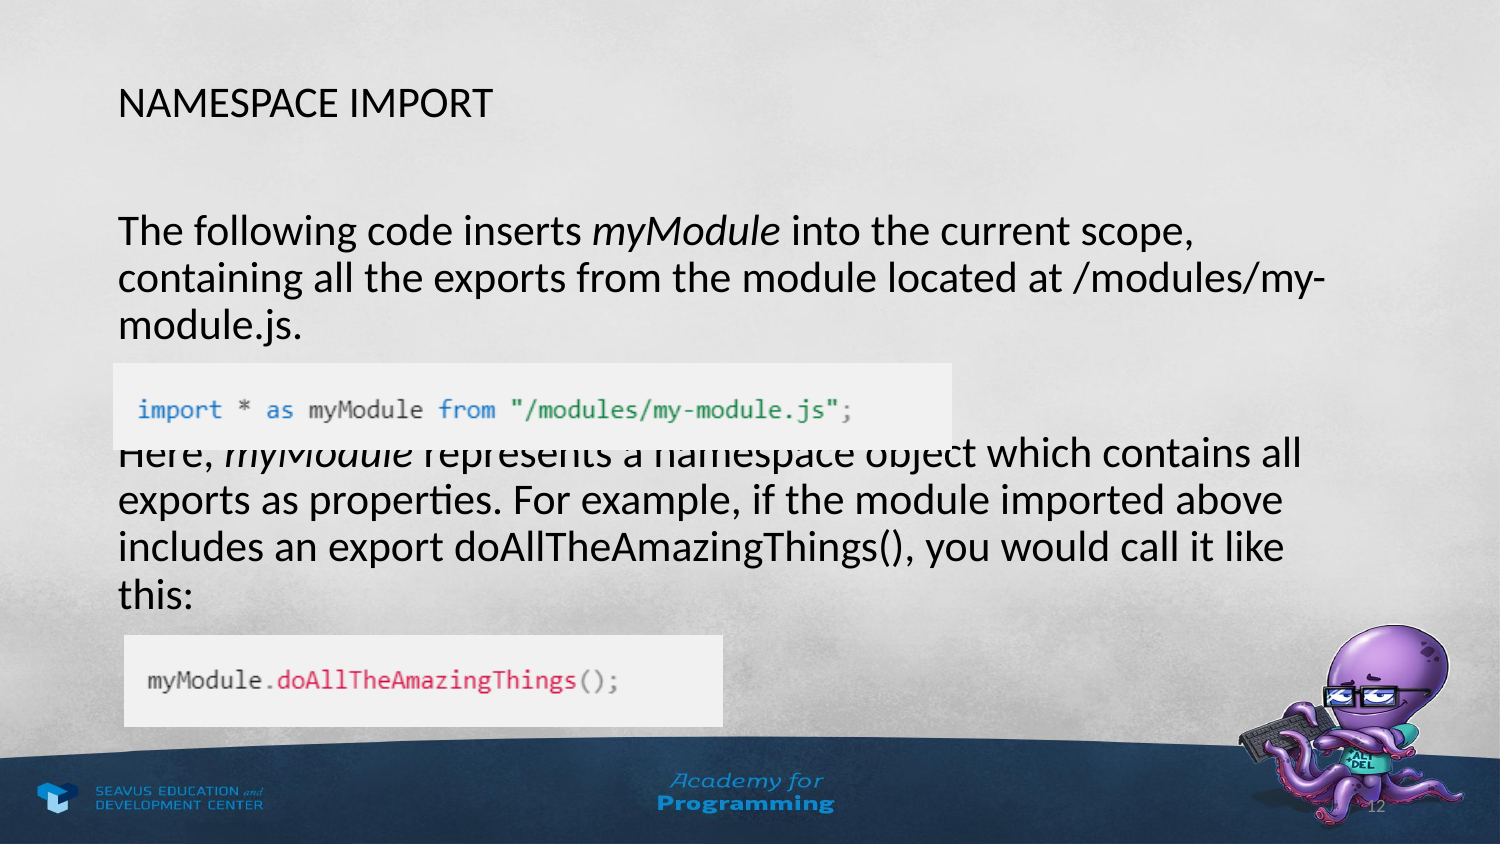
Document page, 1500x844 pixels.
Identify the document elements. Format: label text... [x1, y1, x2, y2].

picture [0, 0, 1500, 844]
slide_number 12 [1059, 782, 1397, 827]
list NAMESPACE IMPORT The following code inserts myModule into the current scope, containing all the exports from the module located at /modules/my-module.js. Here, myModule represents a namespace object which contains all exports as properties. For example, if the module imported above includes an export doAllTheAmazingThings(), you would call it like this: [83, 73, 1378, 610]
